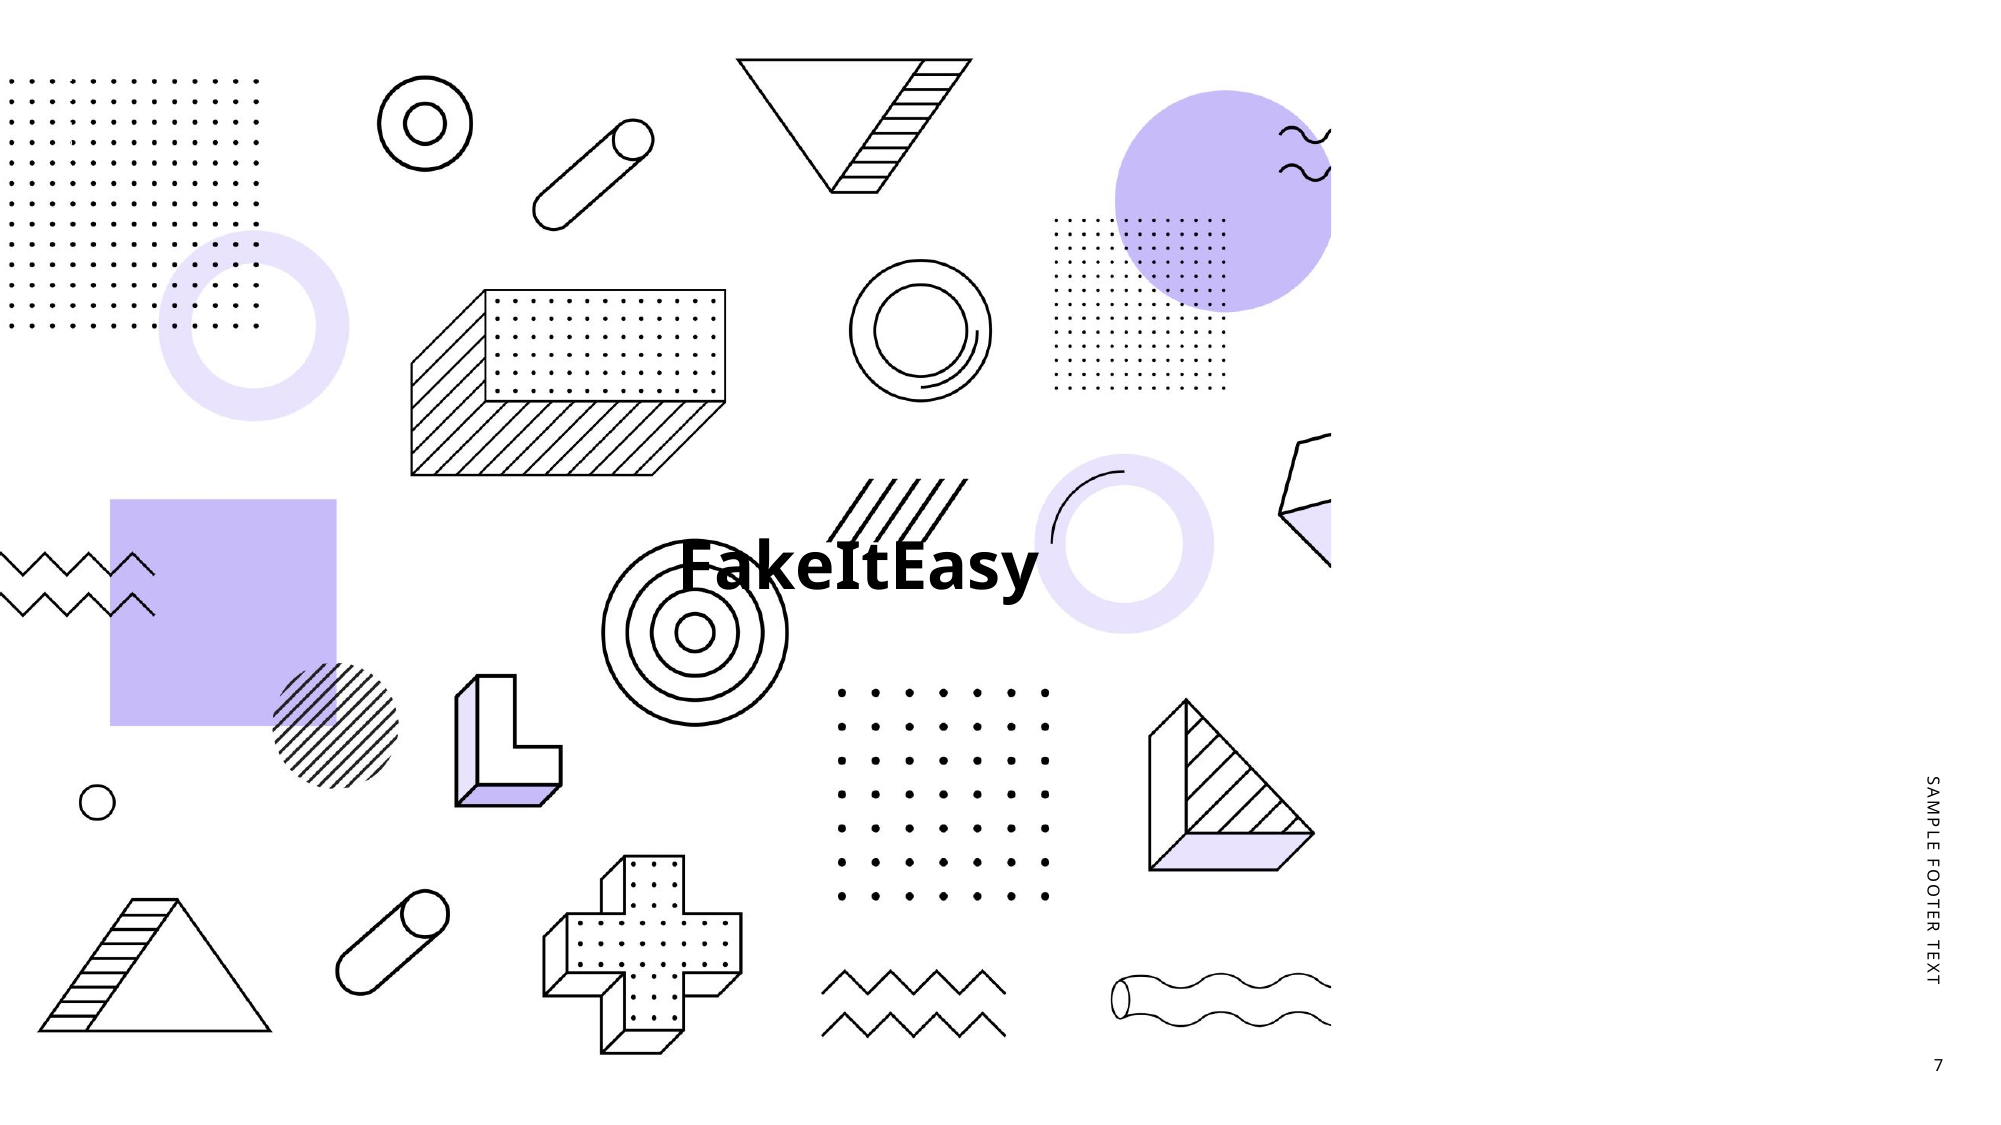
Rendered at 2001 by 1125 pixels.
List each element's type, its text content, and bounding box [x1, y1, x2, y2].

footer Sample Footer Text [1904, 450, 1965, 1000]
slide_number 7 [1841, 1036, 1959, 1097]
picture [0, 0, 1332, 1125]
